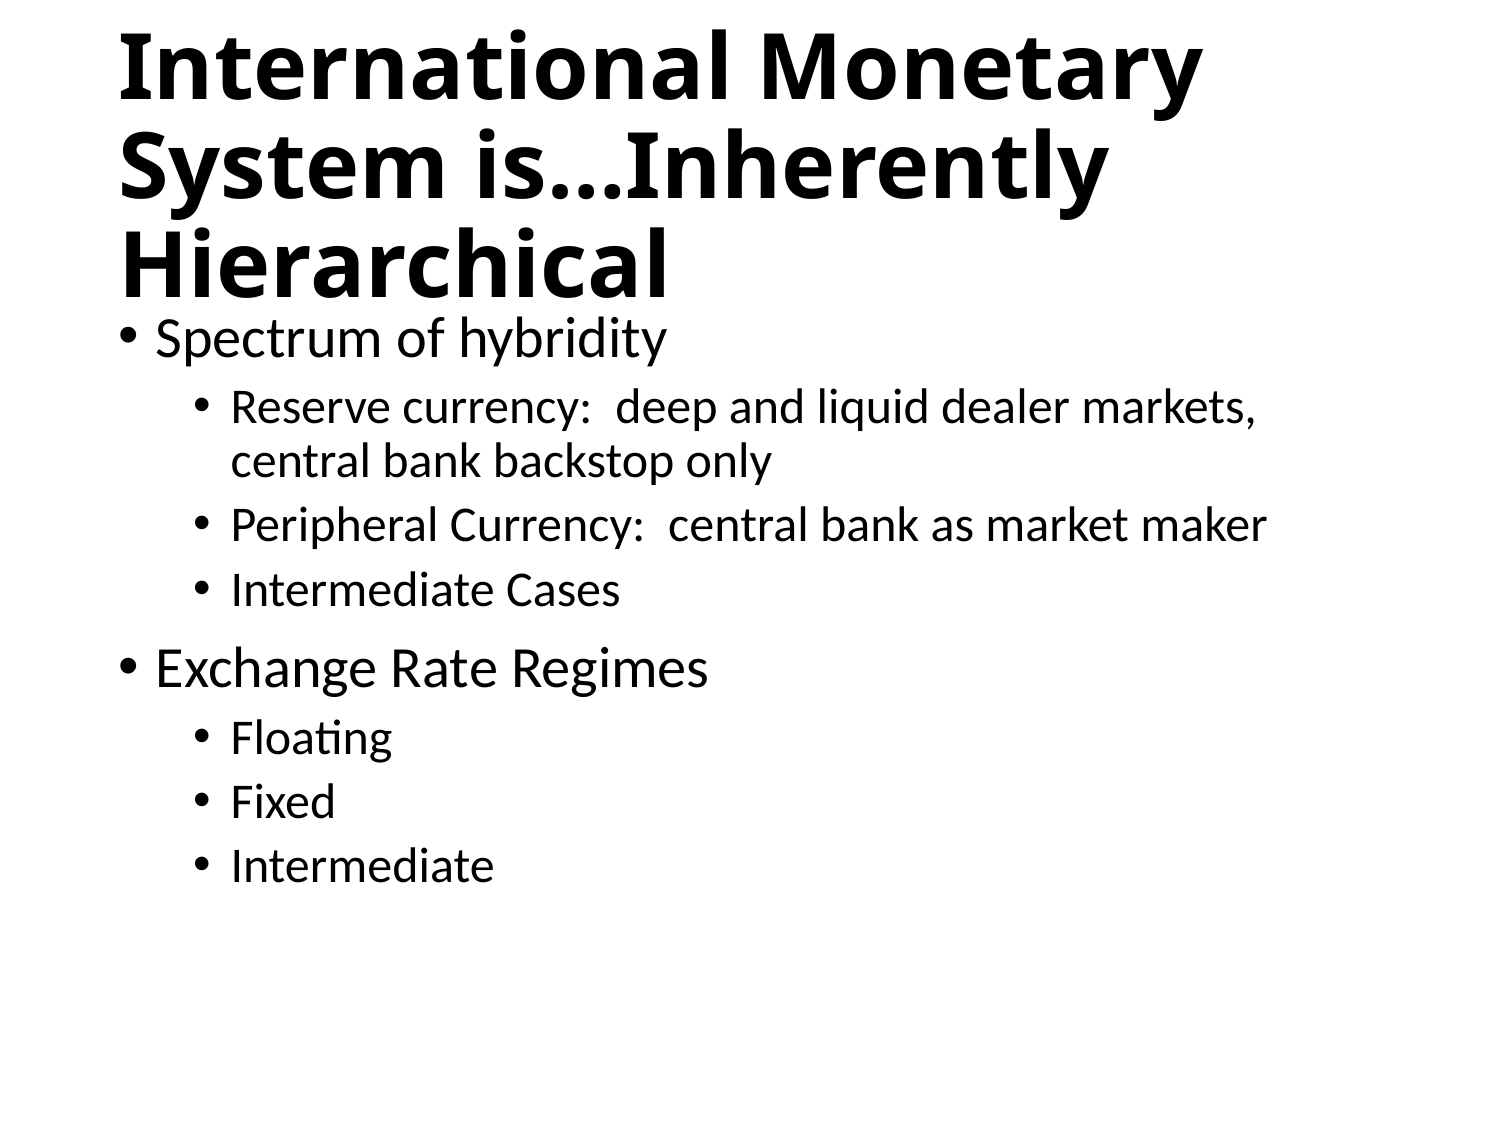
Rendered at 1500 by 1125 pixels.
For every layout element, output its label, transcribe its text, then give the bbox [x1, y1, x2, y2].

title International Monetary System is…Inherently Hierarchical [103, 59, 1397, 278]
list Spectrum of hybridity Reserve currency: deep and liquid dealer markets, central bank backstop only Peripheral Currency: central bank as market maker Intermediate Cases Exchange Rate Regimes Floating Fixed Intermediate [103, 299, 1397, 1014]
